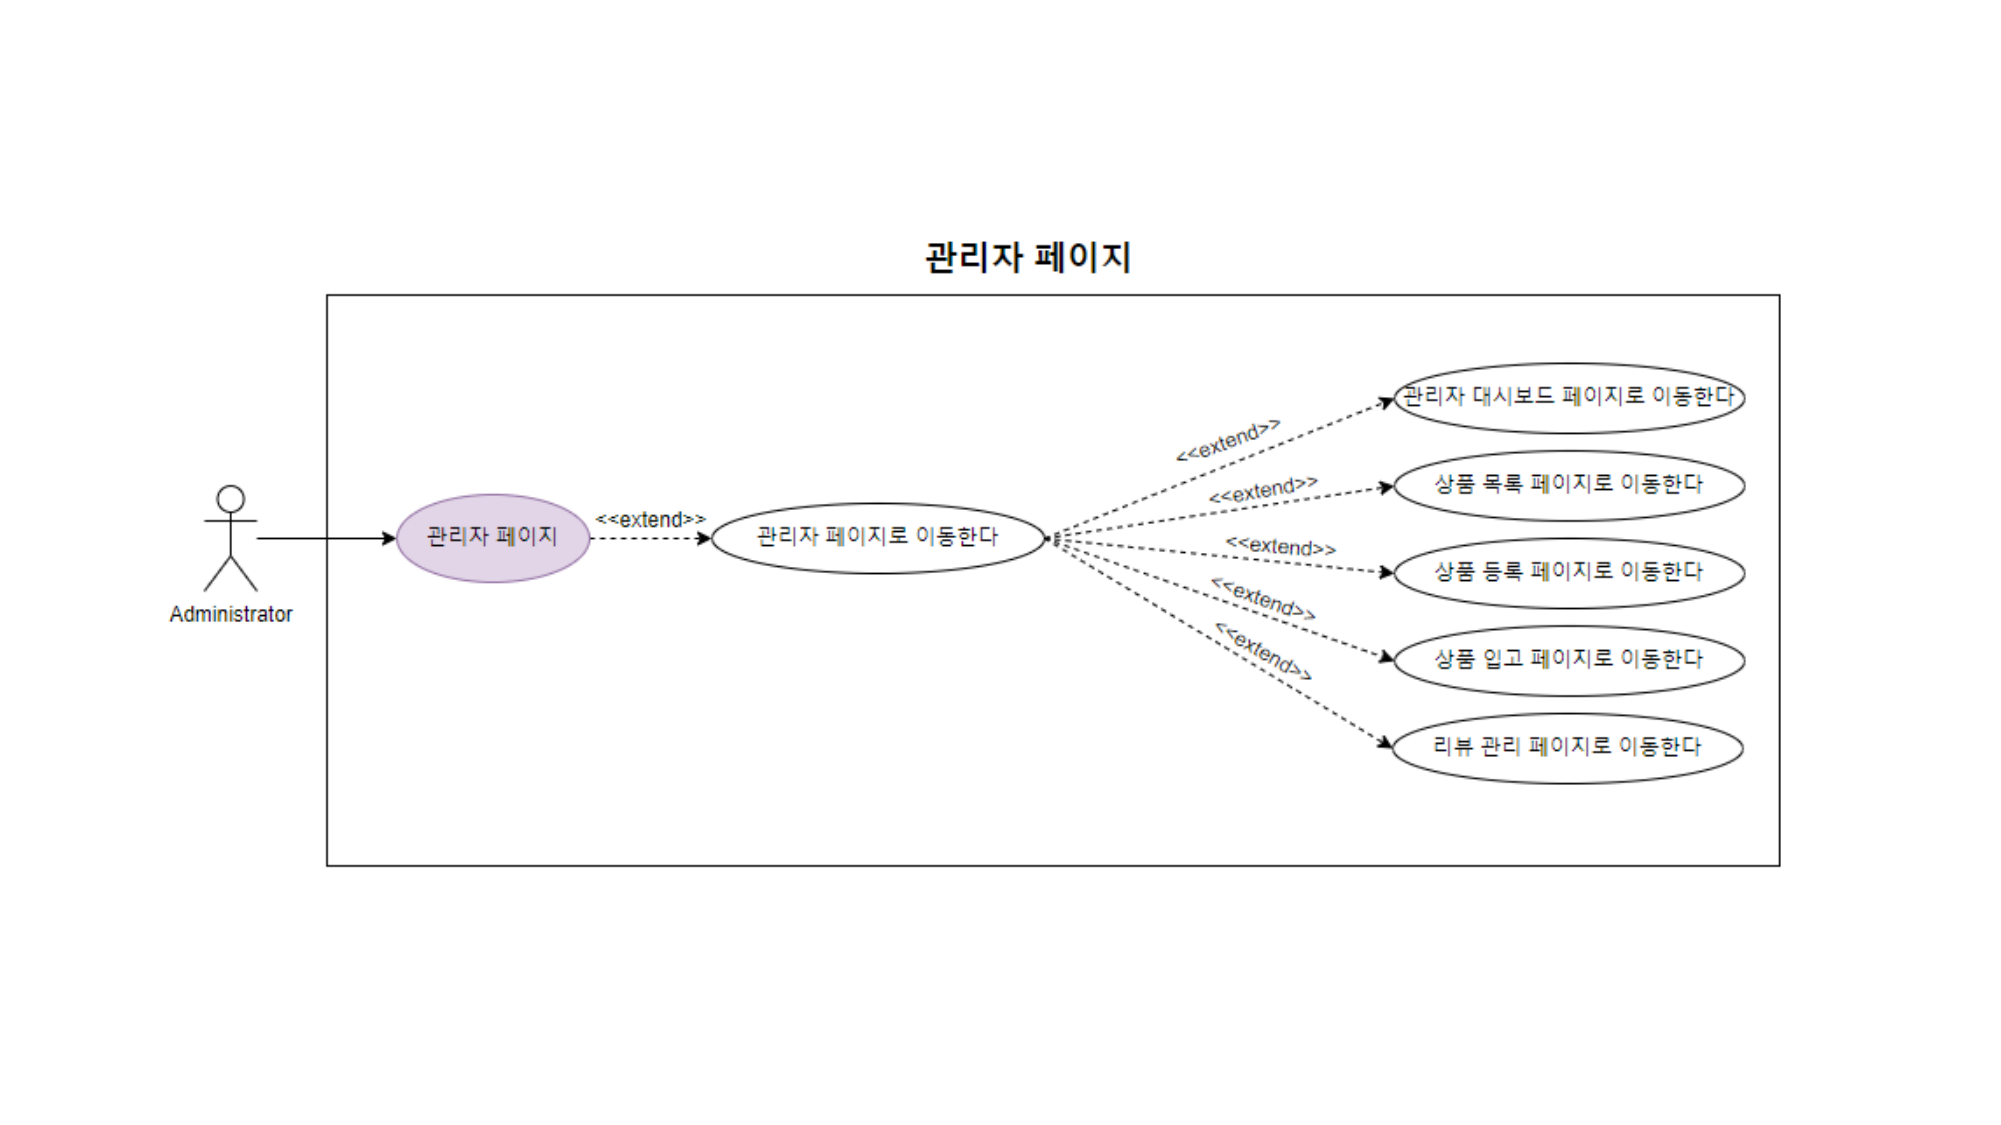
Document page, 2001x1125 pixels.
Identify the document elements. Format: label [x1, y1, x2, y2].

picture [113, 200, 1872, 925]
